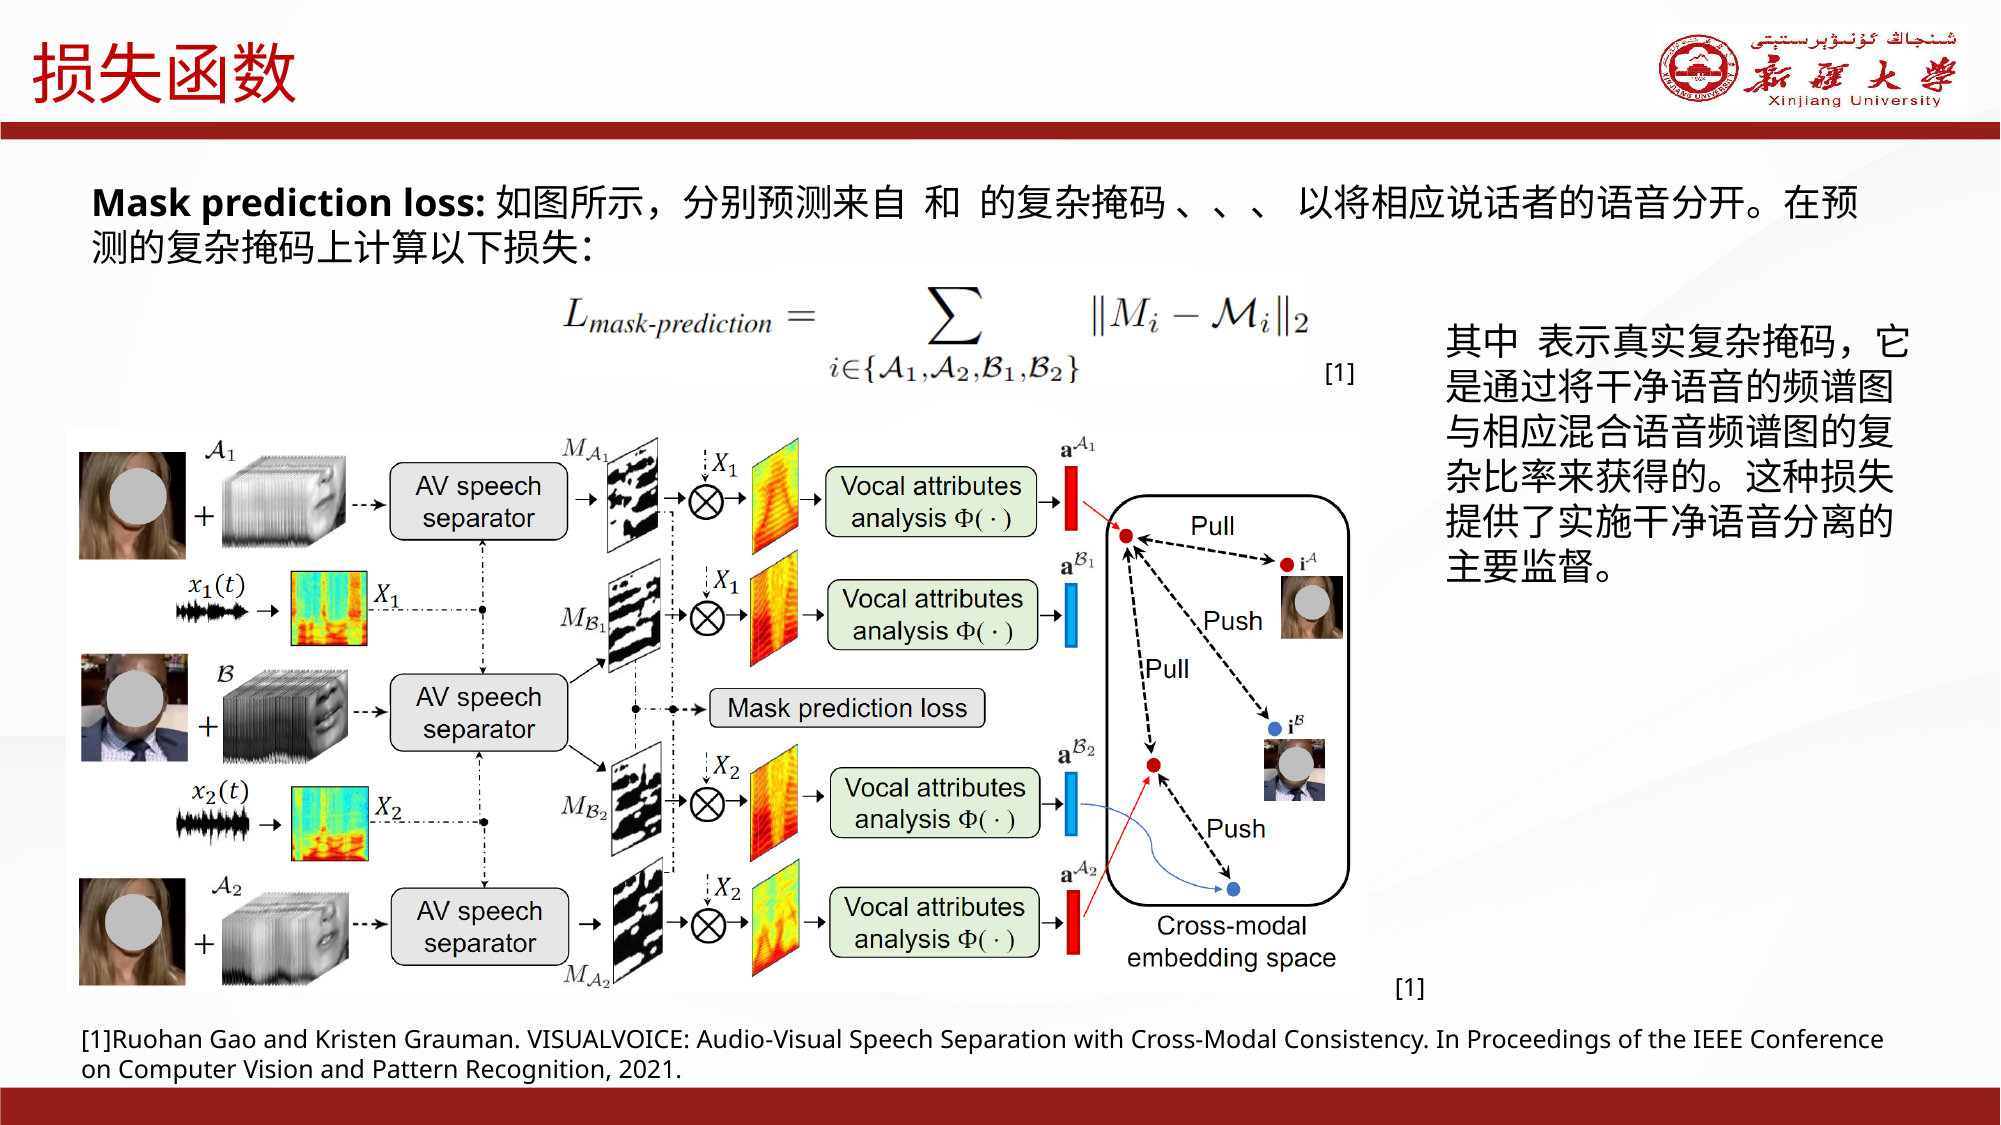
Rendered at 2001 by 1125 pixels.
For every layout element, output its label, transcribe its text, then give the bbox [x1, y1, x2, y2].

text_box [0, 1086, 2000, 1125]
picture [0, 0, 2000, 121]
text_box [1]Ruohan Gao and Kristen Grauman. VISUALVOICE: Audio-Visual Speech Separation with Cross-Modal Consistency. In Proceedings of the IEEE Conference on Computer Vision and Pattern Recognition, 2021. [66, 1016, 1934, 1080]
text_box [1] [1380, 963, 1451, 1009]
text_box [1] [1309, 349, 1380, 394]
text_box 损失函数 [31, 24, 1423, 113]
text_box [0, 121, 2000, 140]
picture [0, 140, 2000, 1086]
